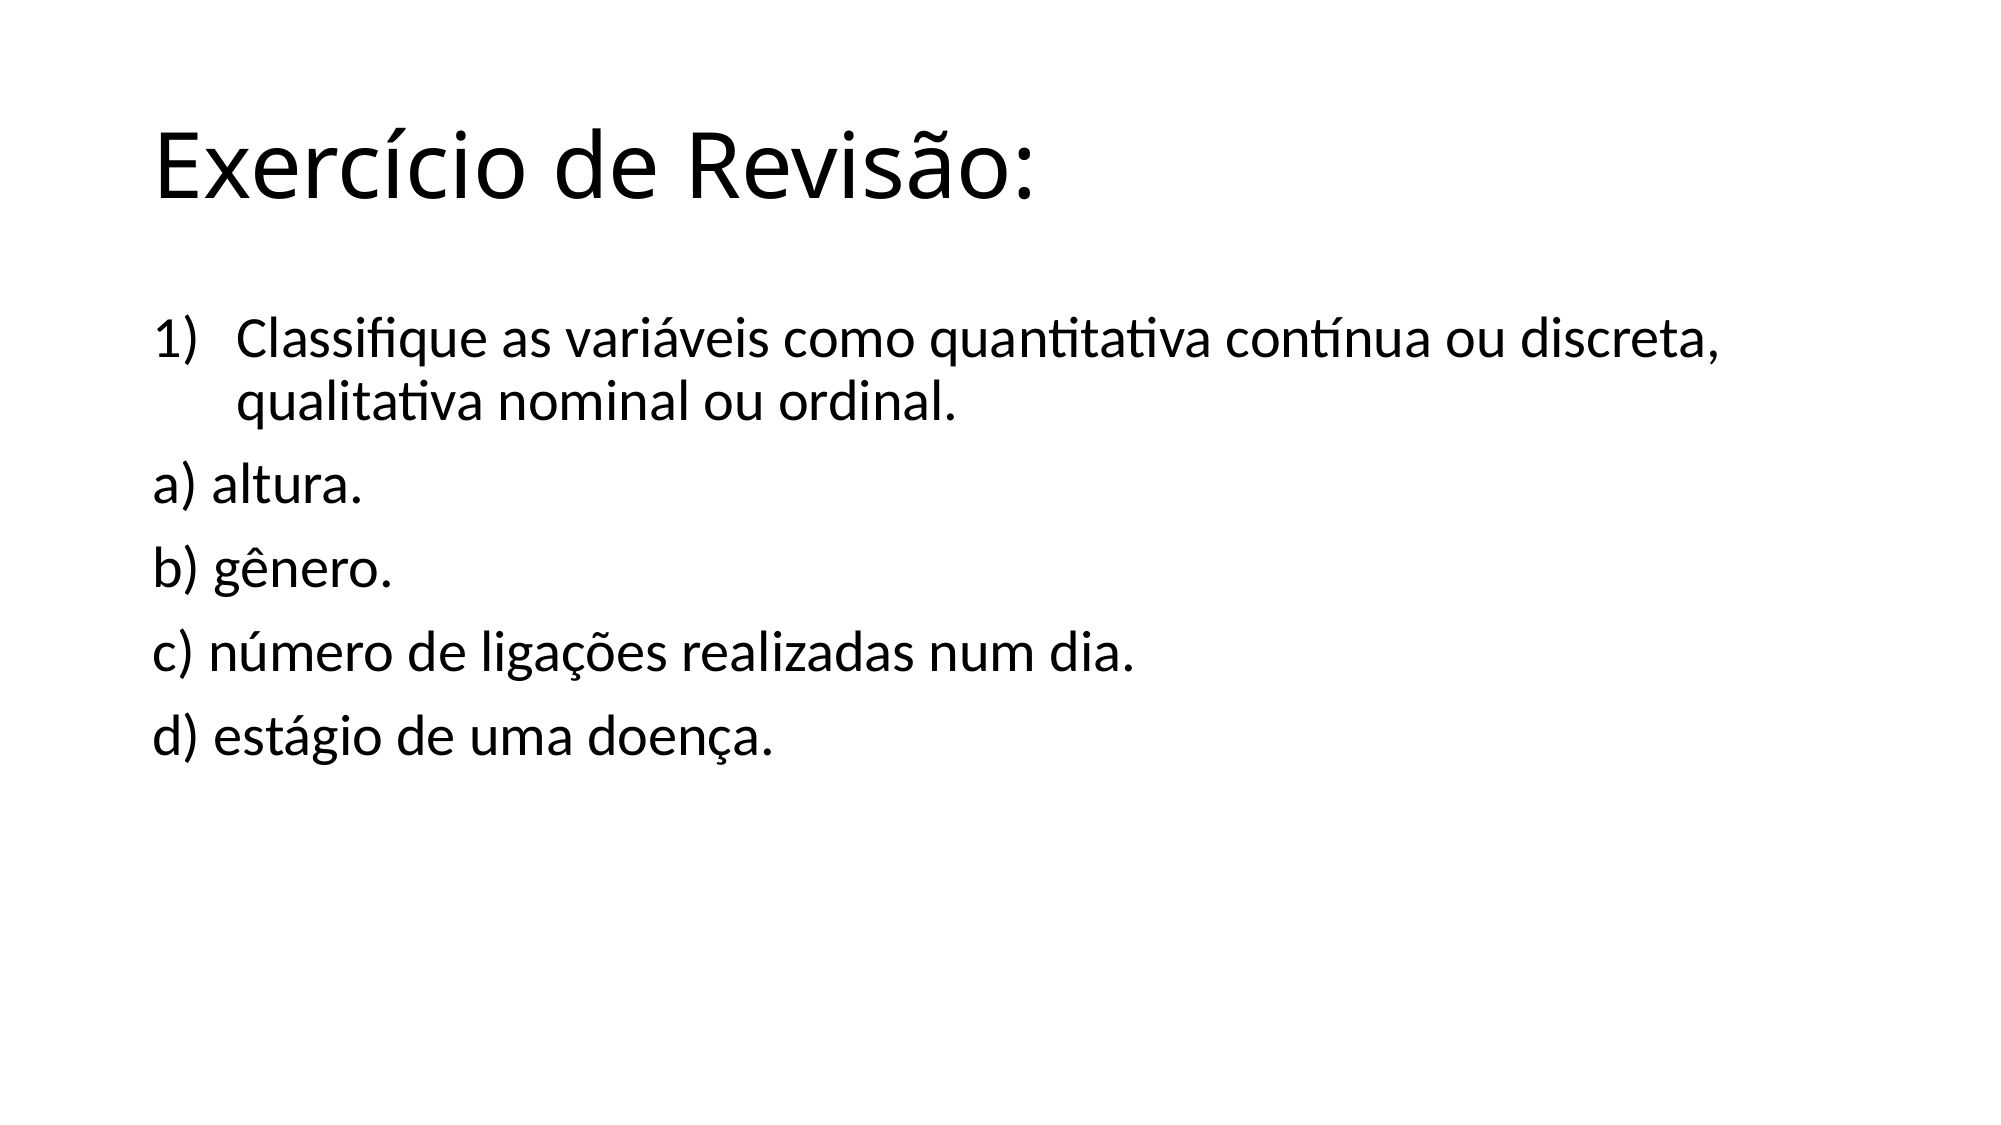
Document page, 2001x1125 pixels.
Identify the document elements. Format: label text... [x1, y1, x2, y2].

title Exercício de Revisão: [137, 59, 1863, 278]
list Classifique as variáveis como quantitativa contínua ou discreta, qualitativa nominal ou ordinal. a) altura. b) gênero. c) número de ligações realizadas num dia. d) estágio de uma doença. [137, 299, 1863, 1014]
